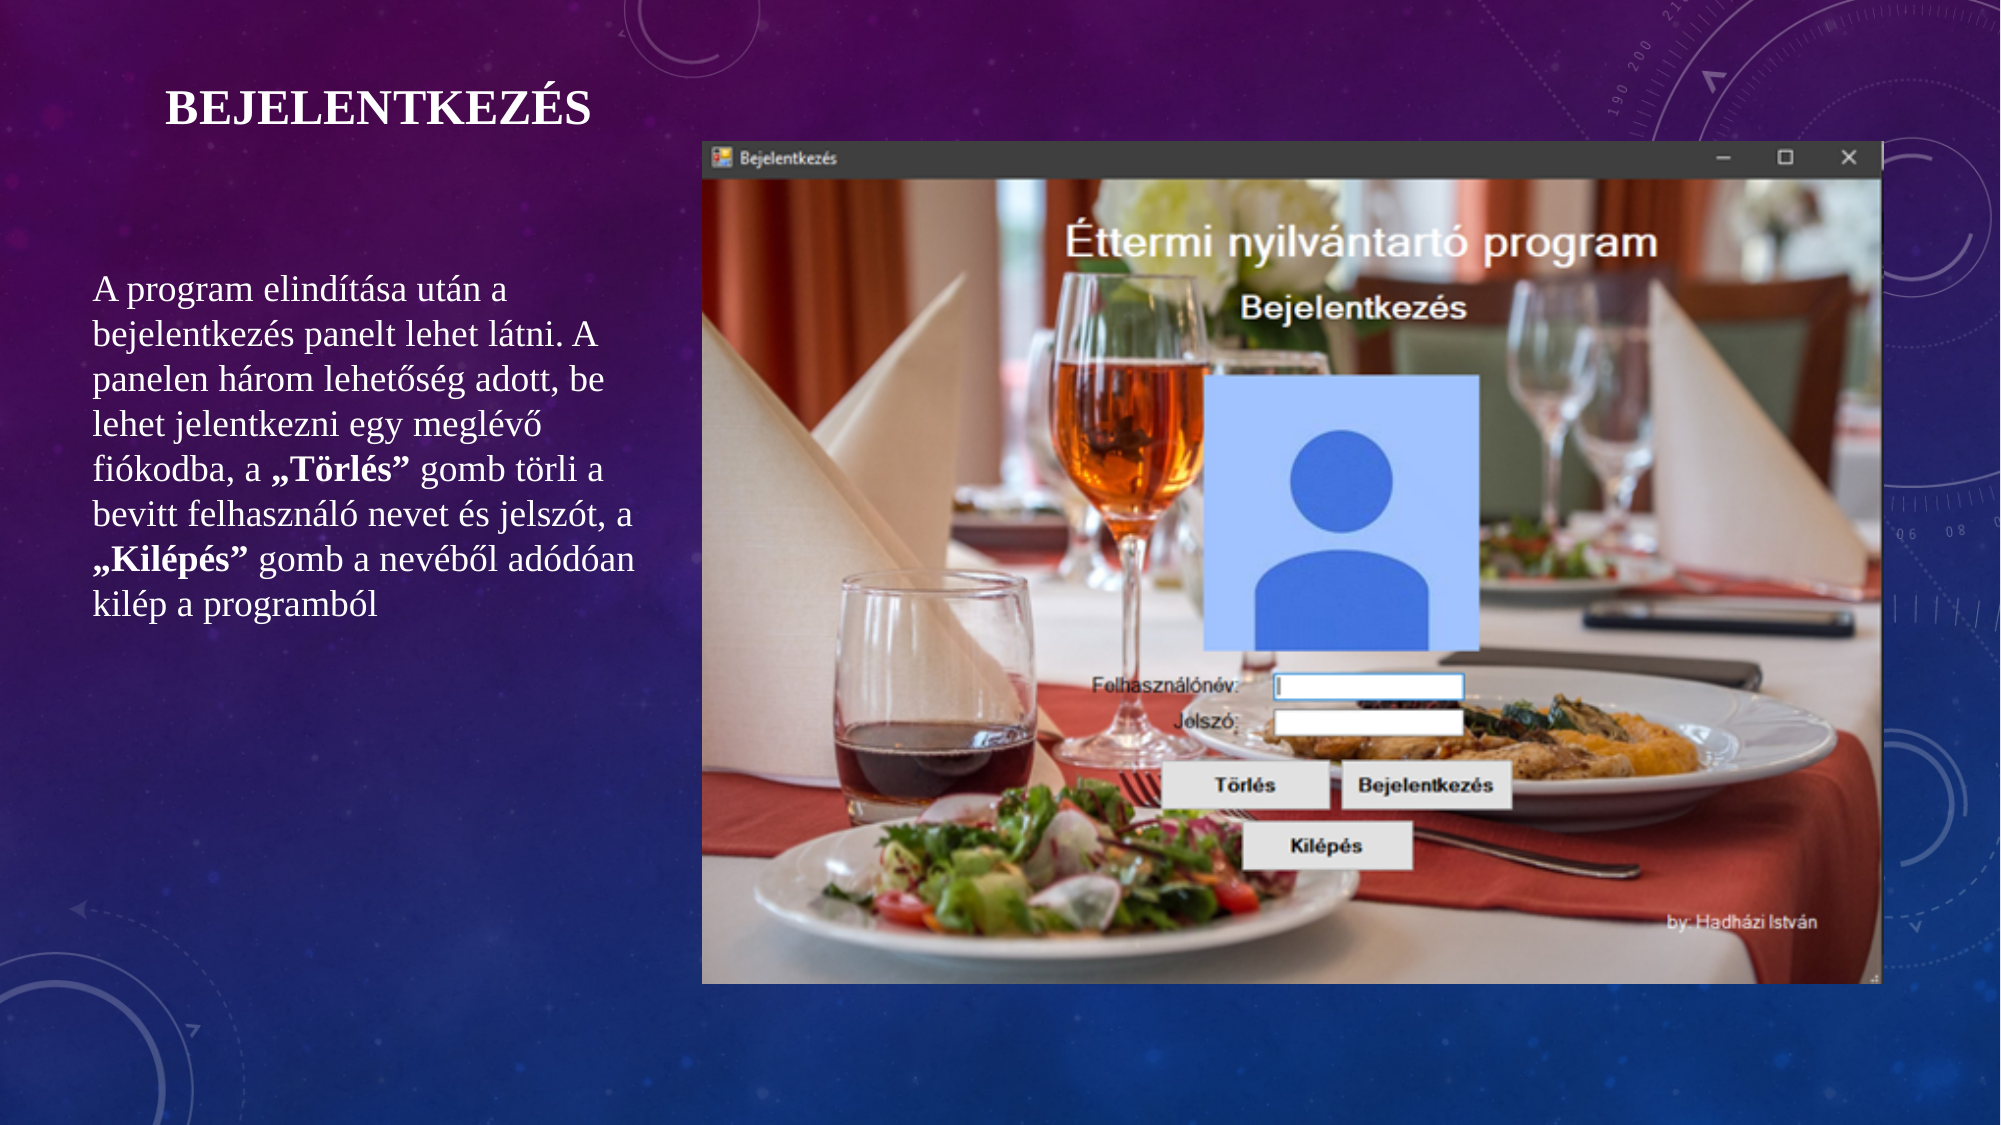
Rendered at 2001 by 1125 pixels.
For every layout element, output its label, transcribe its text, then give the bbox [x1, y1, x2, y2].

picture [0, 0, 2001, 1125]
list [702, 141, 1884, 984]
title Bejelentkezés [77, 29, 682, 142]
list A program elindítása után a bejelentkezés panelt lehet látni. A panelen három lehetőség adott, be lehet jelentkezni egy meglévő fiókodba, a „Törlés” gomb törli a bevitt felhasználó nevet és jelszót, a „Kilépés” gomb a nevéből adódóan kilép a programból [77, 256, 682, 717]
